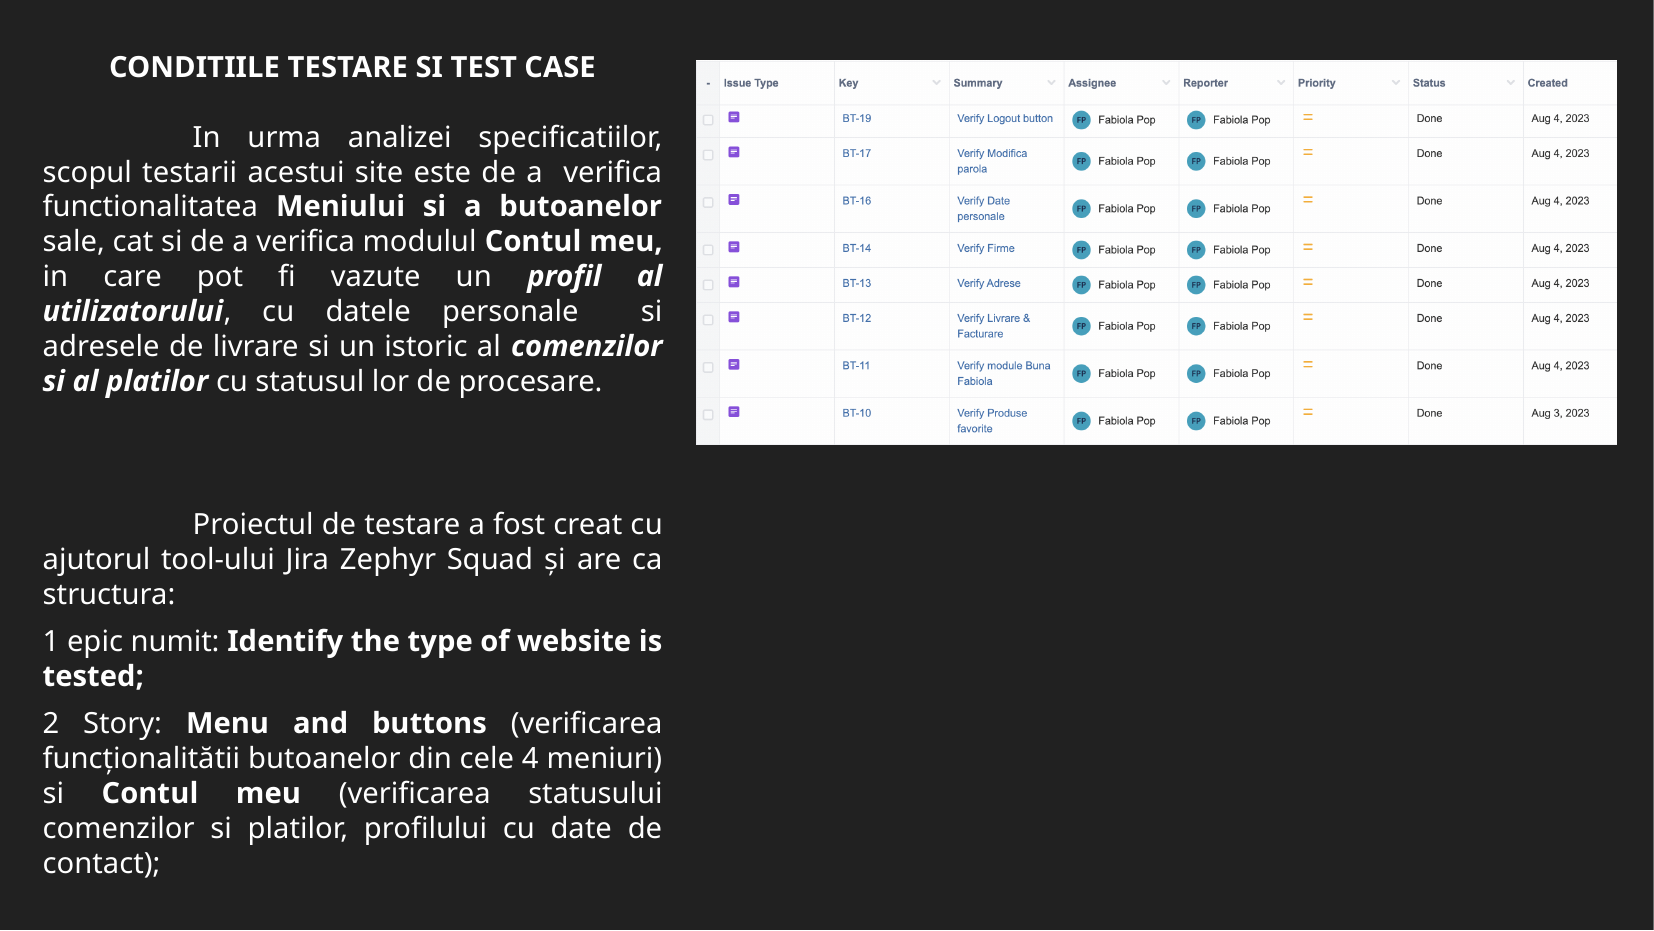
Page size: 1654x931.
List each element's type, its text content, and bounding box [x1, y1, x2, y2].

text_box CONDITIILE TESTARE SI TEST CASE In urma analizei specificatiilor, scopul testarii acestui site este de a verifica functionalitatea Meniului si a butoanelor sale, cat si de a verifica modulul Contul meu, in care pot fi vazute un profil al utilizatorului, cu datele personale si adresele de livrare si un istoric al comenzilor si al platilor cu statusul lor de procesare. Proiectul de testare a fost creat cu ajutorul tool-ului Jira Zephyr Squad și are ca structura: 1 epic numit: Identify the type of website is tested; 2 Story: Menu and buttons (verificarea funcționalitătii butoanelor din cele 4 meniuri) si Contul meu (verificarea statusului comenzilor si platilor, profilului cu date de contact); [27, 40, 678, 888]
picture [696, 60, 1618, 445]
